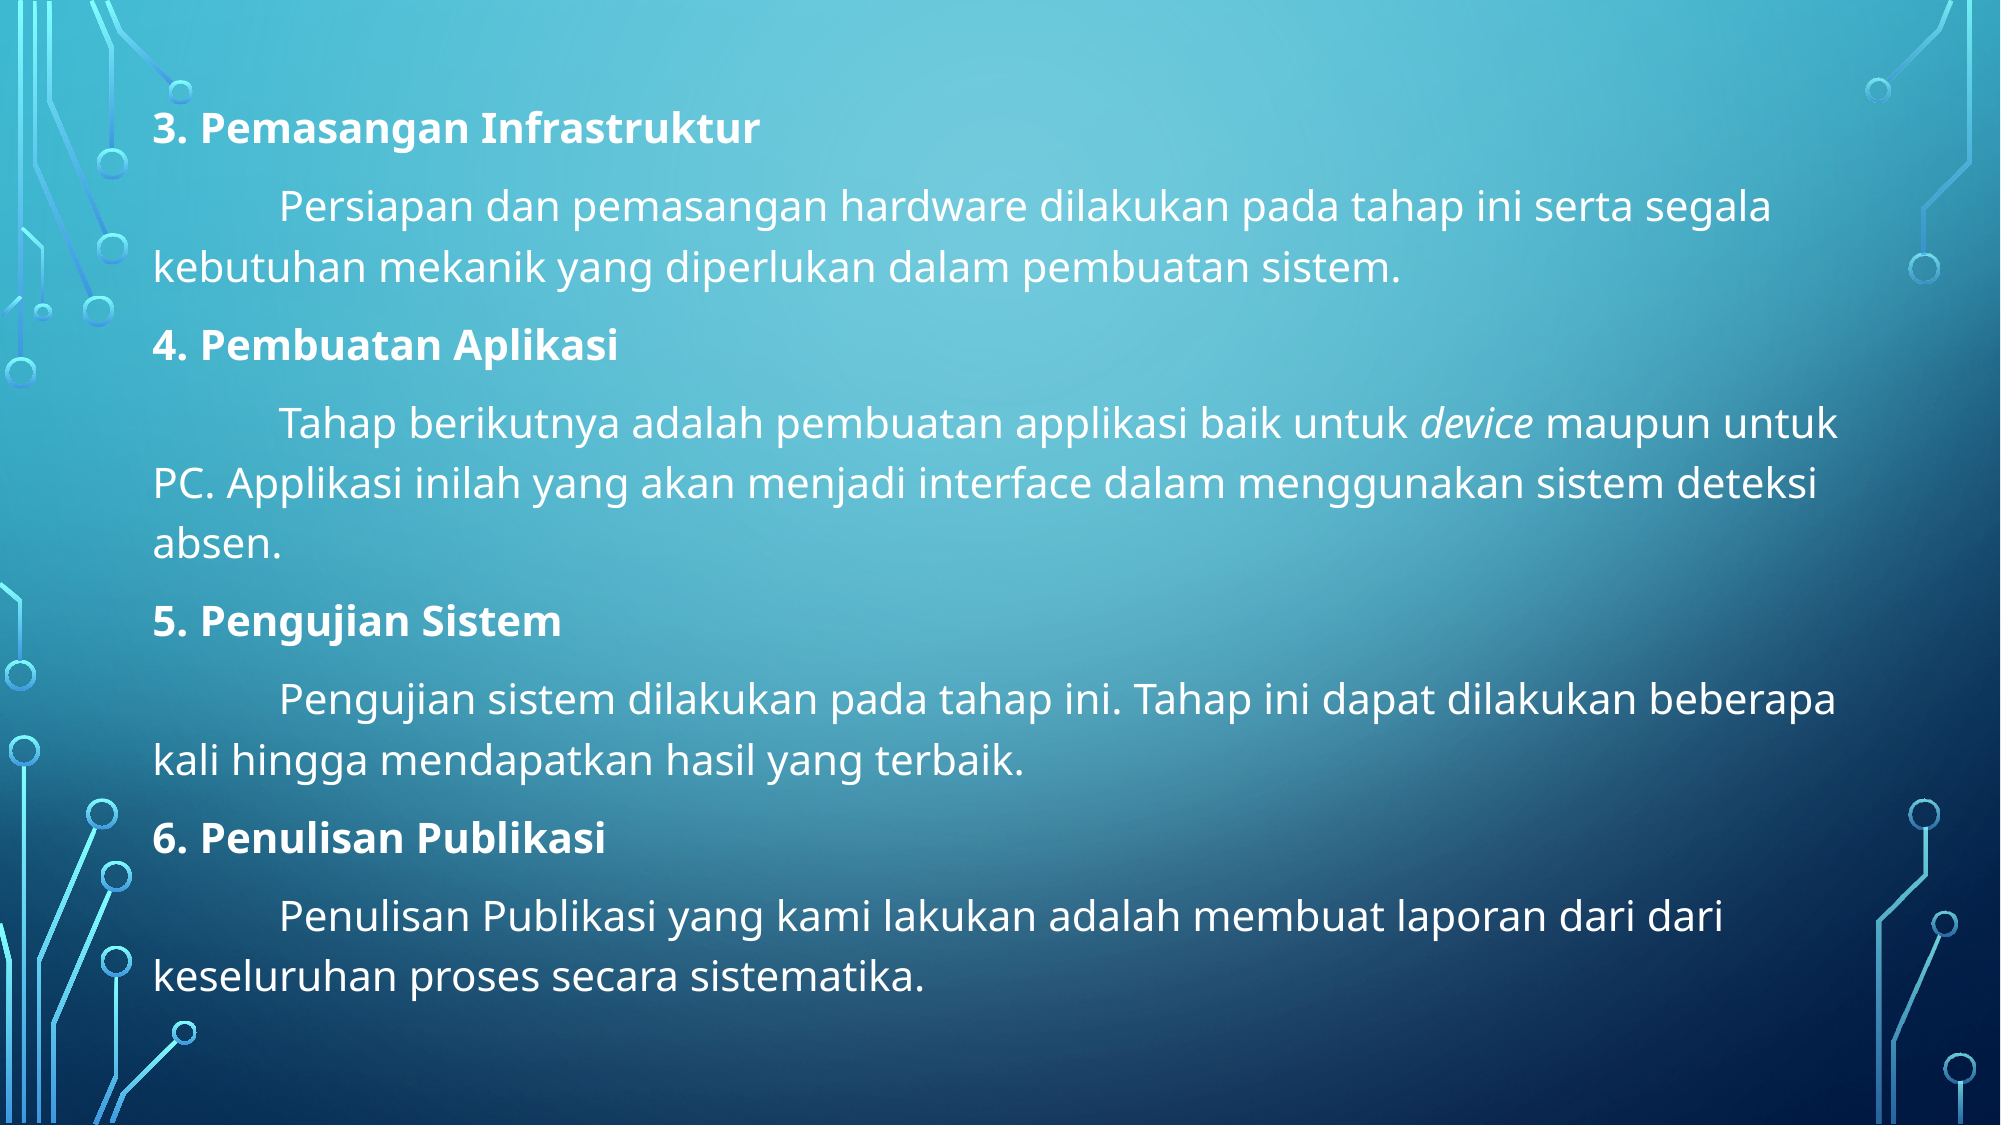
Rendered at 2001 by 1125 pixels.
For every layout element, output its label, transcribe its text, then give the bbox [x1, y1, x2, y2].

list 3. Pemasangan Infrastruktur Persiapan dan pemasangan hardware dilakukan pada tahap ini serta segala kebutuhan mekanik yang diperlukan dalam pembuatan sistem. 4. Pembuatan Aplikasi Tahap berikutnya adalah pembuatan applikasi baik untuk device maupun untuk PC. Applikasi inilah yang akan menjadi interface dalam menggunakan sistem deteksi absen. 5. Pengujian Sistem Pengujian sistem dilakukan pada tahap ini. Tahap ini dapat dilakukan beberapa kali hingga mendapatkan hasil yang terbaik. 6. Penulisan Publikasi Penulisan Publikasi yang kami lakukan adalah membuat laporan dari dari keseluruhan proses secara sistematika. [137, 84, 1863, 1014]
